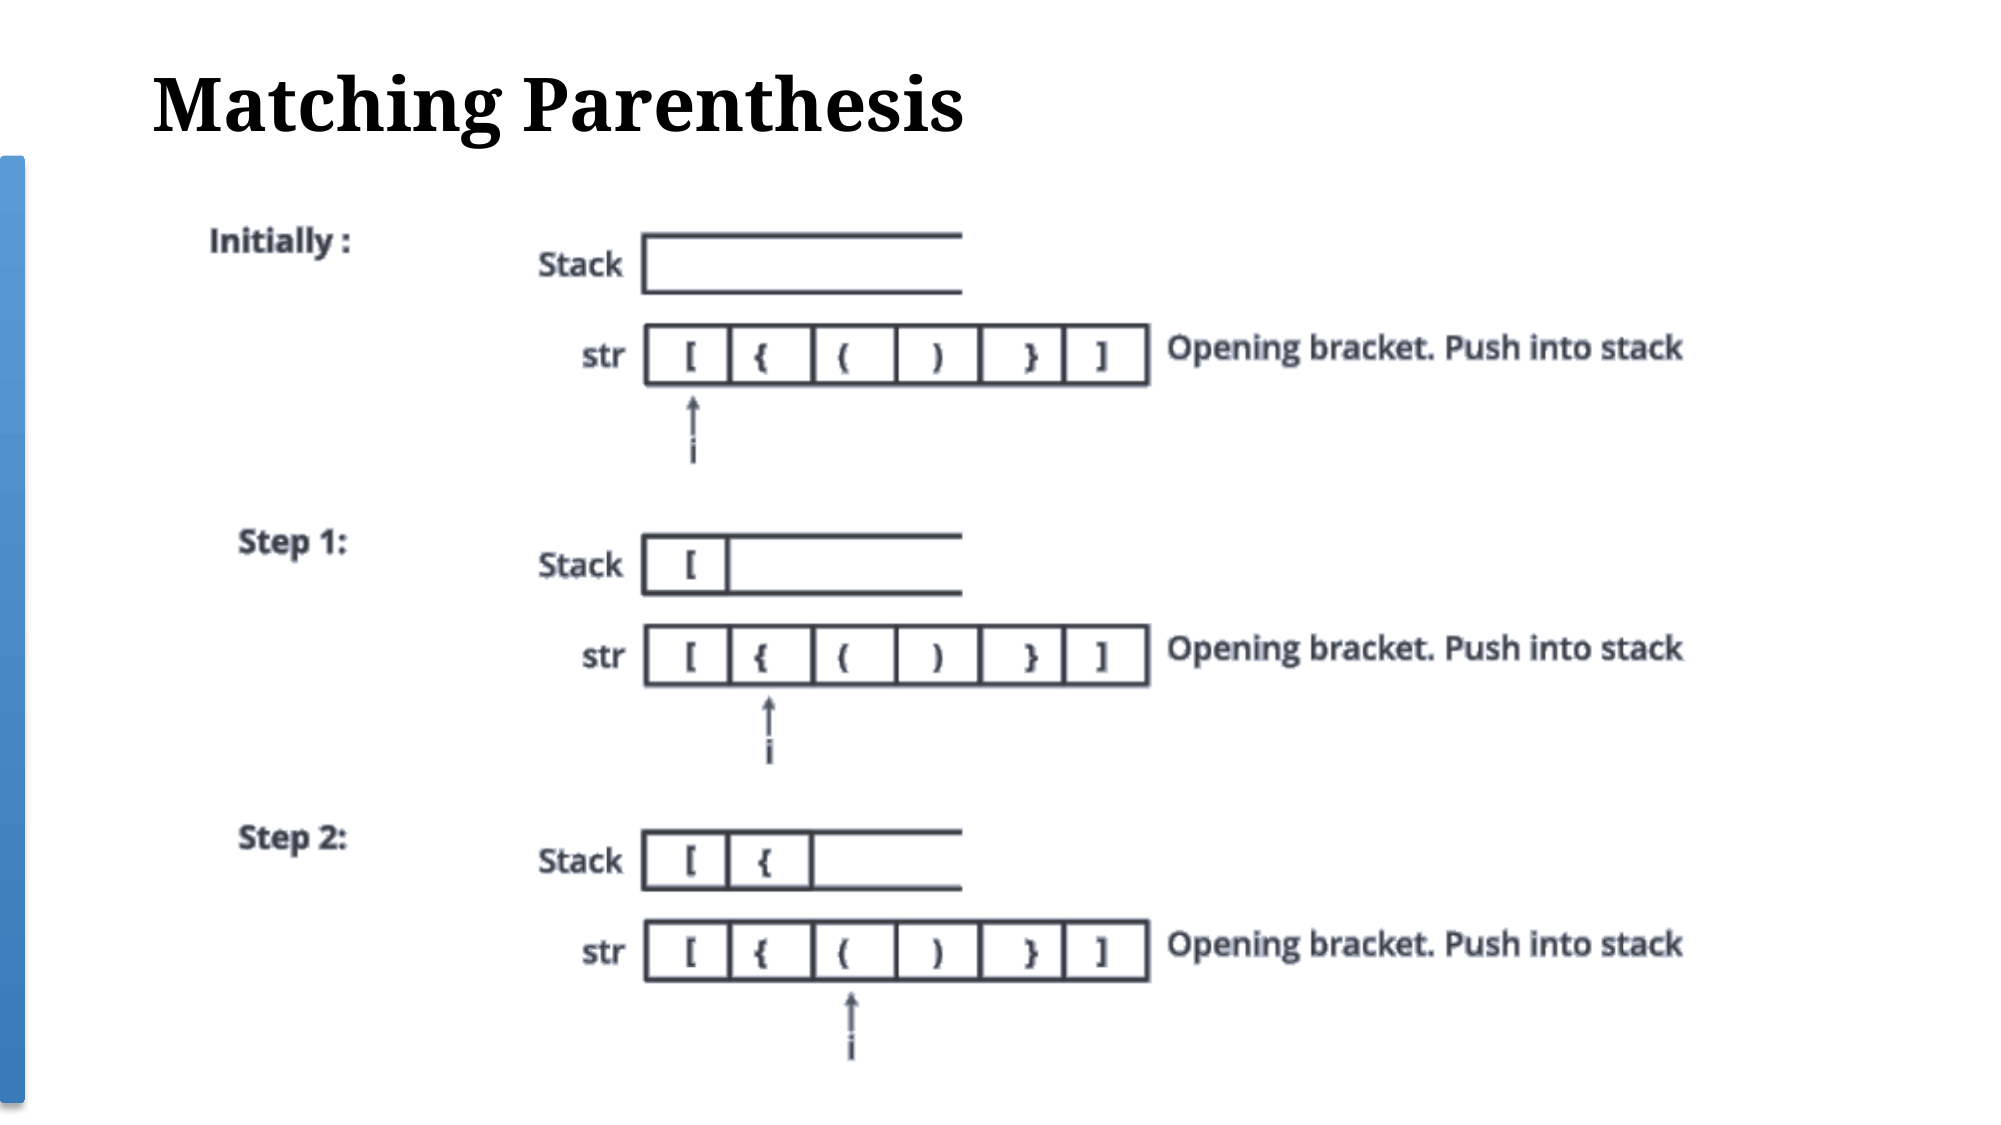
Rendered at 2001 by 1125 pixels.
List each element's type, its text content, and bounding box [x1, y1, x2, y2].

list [191, 217, 1749, 1096]
title Matching Parenthesis [137, 59, 1863, 156]
